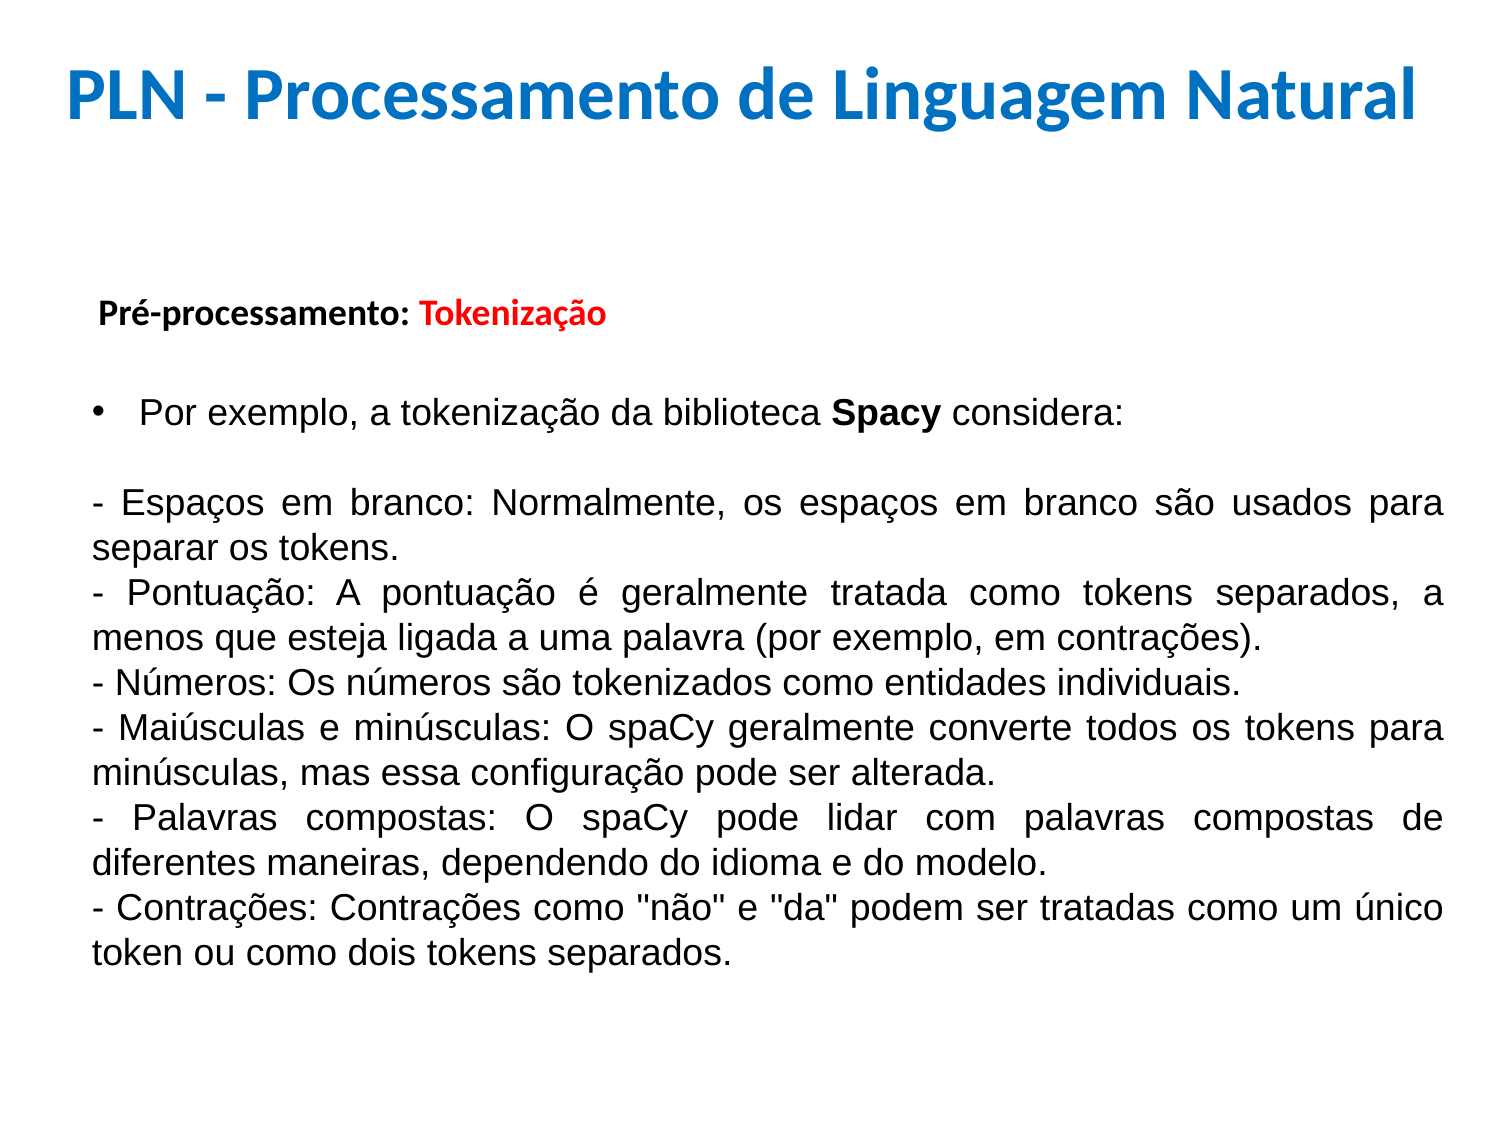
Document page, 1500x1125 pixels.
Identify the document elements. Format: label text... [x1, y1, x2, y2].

text_box PLN - Processamento de Linguagem Natural [51, 37, 1463, 143]
text_box Pré-processamento: Tokenização [83, 280, 1436, 341]
text_box Por exemplo, a tokenização da biblioteca Spacy considera: - Espaços em branco: Normalmente, os espaços em branco são usados para separar os tokens. - Pontuação: A pontuação é geralmente tratada como tokens separados, a menos que esteja ligada a uma palavra (por exemplo, em contrações). - Números: Os números são tokenizados como entidades individuais. - Maiúsculas e minúsculas: O spaCy geralmente converte todos os tokens para minúsculas, mas essa configuração pode ser alterada. - Palavras compostas: O spaCy pode lidar com palavras compostas de diferentes maneiras, dependendo do idioma e do modelo. - Contrações: Contrações como "não" e "da" podem ser tratadas como um único token ou como dois tokens separados. [77, 380, 1459, 981]
